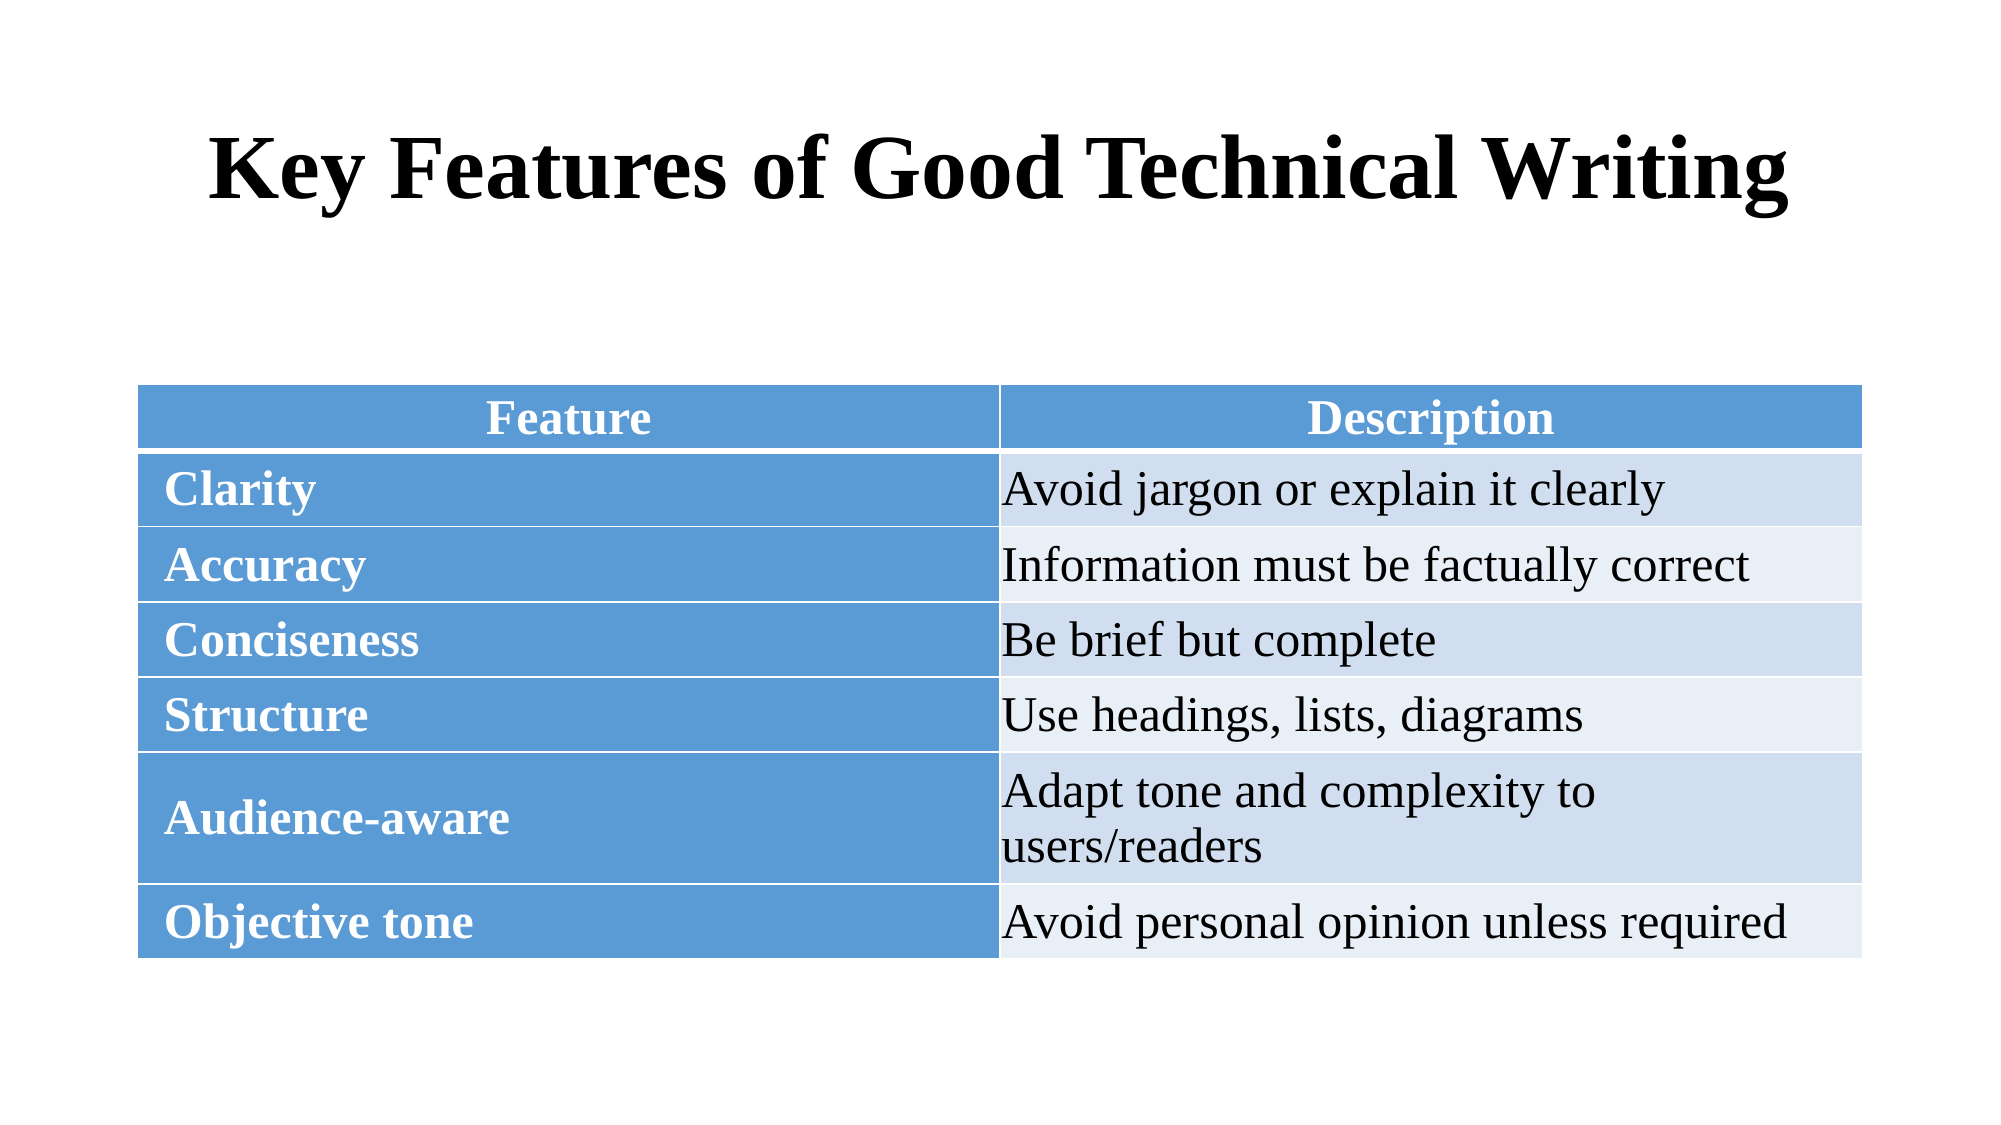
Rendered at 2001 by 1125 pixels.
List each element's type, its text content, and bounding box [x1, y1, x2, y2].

table_cell Accuracy [138, 527, 999, 601]
table_cell Objective tone [138, 885, 999, 958]
table_header Description [1001, 385, 1862, 448]
table_cell Adapt tone and complexity to users/readers [1001, 753, 1862, 883]
table_header Feature [138, 385, 999, 448]
table_cell Be brief but complete [1001, 603, 1862, 676]
table_cell Clarity [138, 454, 999, 526]
table_cell Audience-aware [138, 753, 999, 883]
table_cell Conciseness [138, 603, 999, 676]
table_cell Avoid jargon or explain it clearly [1001, 454, 1862, 526]
table_cell Structure [138, 678, 999, 751]
table_cell Information must be factually correct [1001, 527, 1862, 601]
table_cell Avoid personal opinion unless required [1001, 885, 1862, 958]
table_cell Use headings, lists, diagrams [1001, 678, 1862, 751]
title Key Features of Good Technical Writing [137, 59, 1863, 278]
